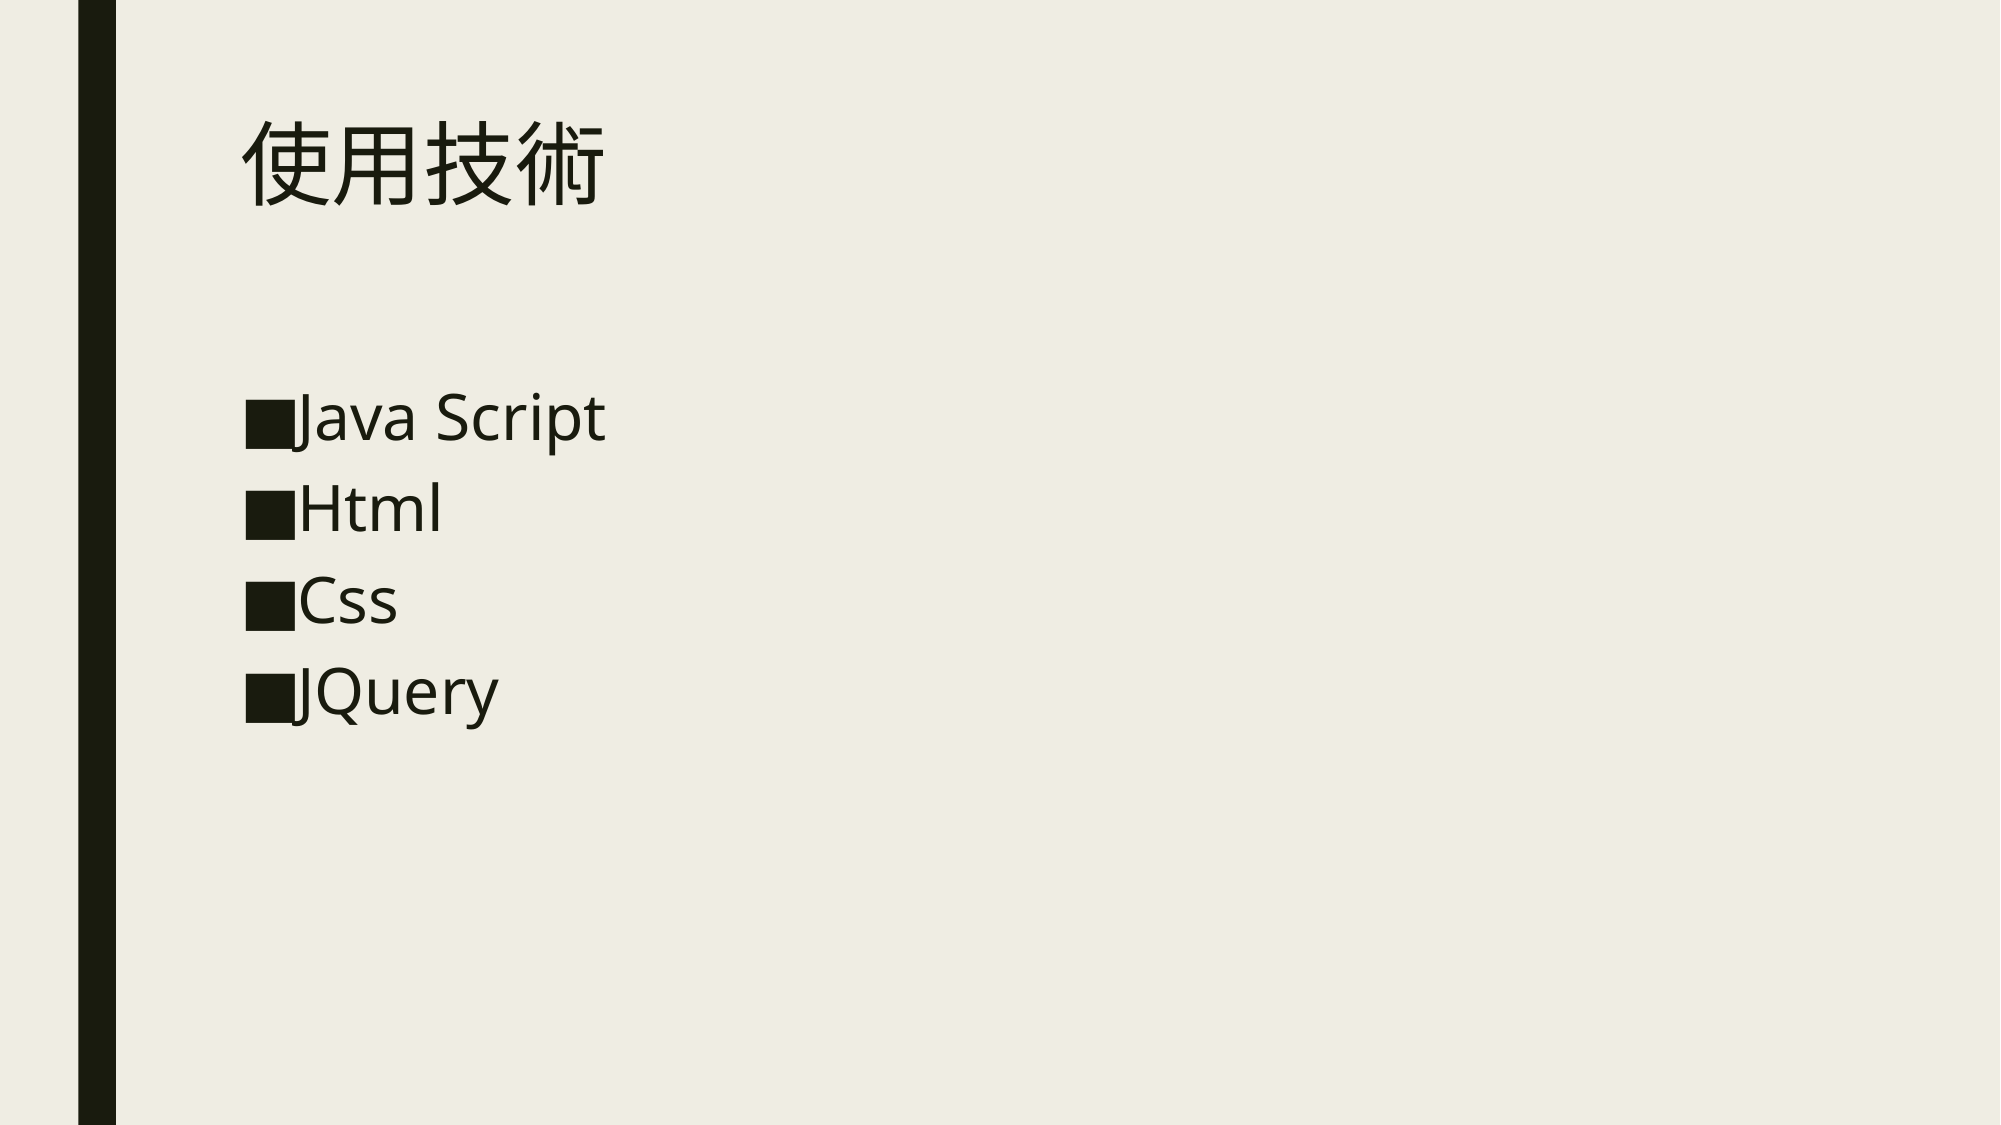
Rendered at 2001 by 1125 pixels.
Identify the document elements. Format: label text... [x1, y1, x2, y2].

list Java Script Html Css JQuery [225, 375, 1800, 963]
title 使用技術 [225, 112, 1800, 357]
